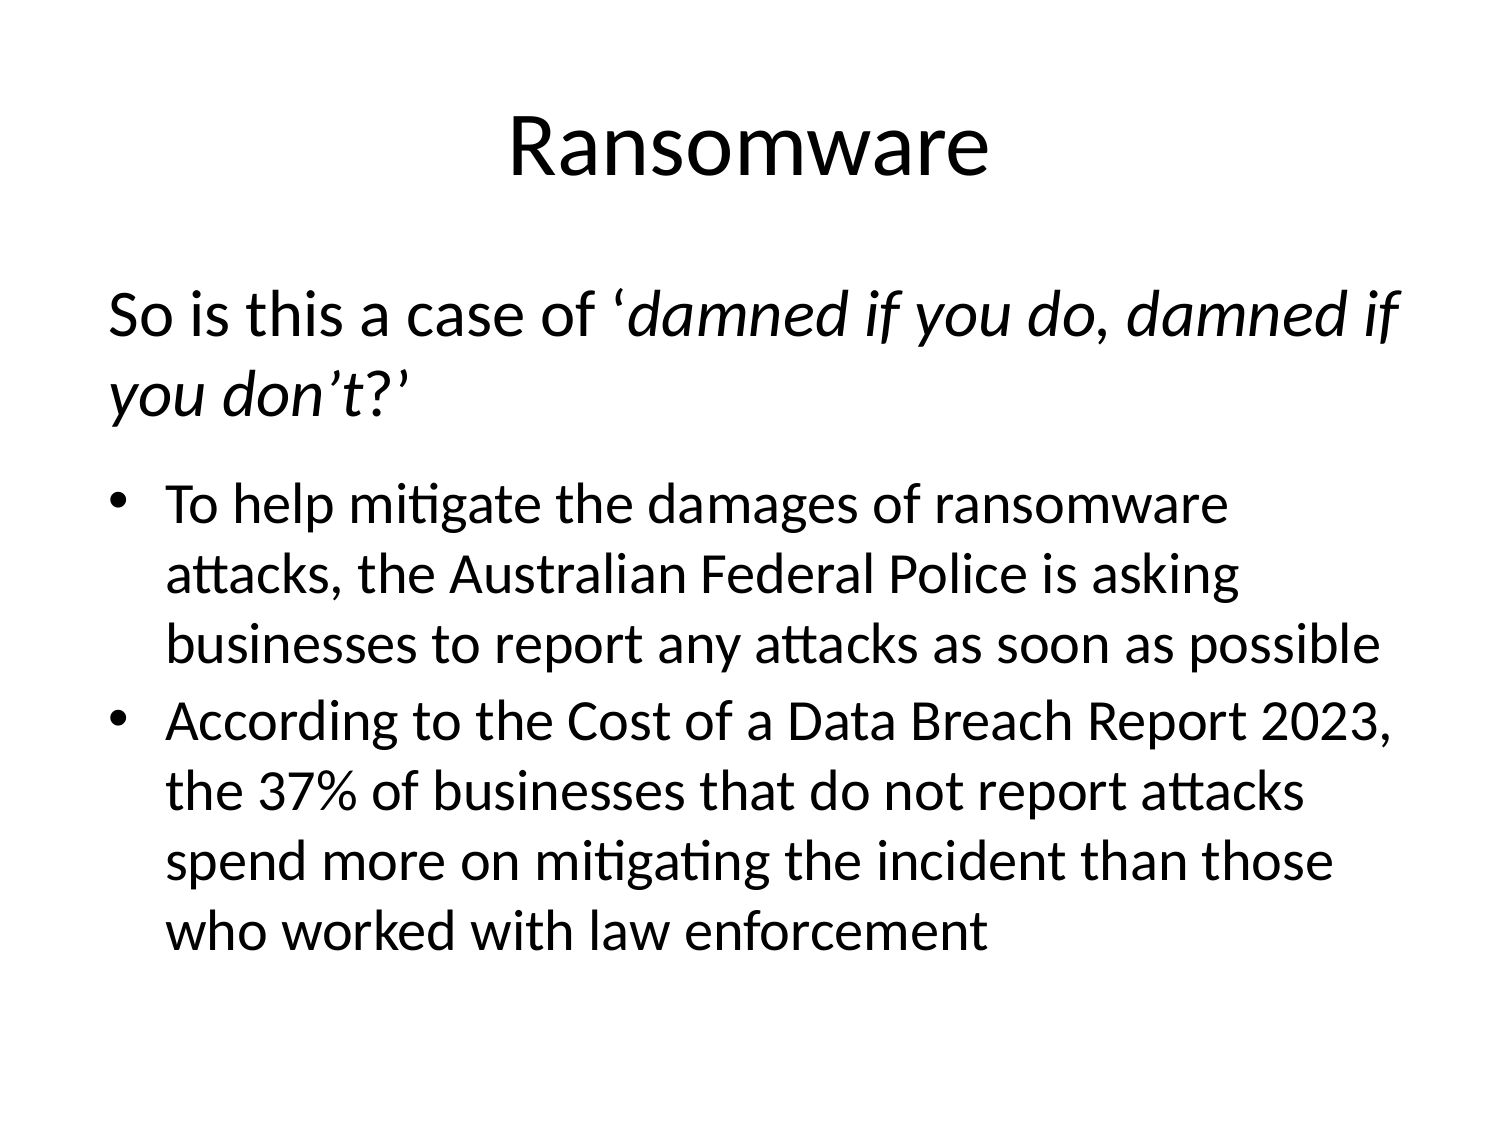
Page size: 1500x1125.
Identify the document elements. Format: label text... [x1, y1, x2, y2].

title Ransomware [75, 45, 1425, 233]
list So is this a case of ‘damned if you do, damned if you don’t?’ To help mitigate the damages of ransomware attacks, the Australian Federal Police is asking businesses to report any attacks as soon as possible According to the Cost of a Data Breach Report 2023, the 37% of businesses that do not report attacks spend more on mitigating the incident than those who worked with law enforcement [75, 262, 1425, 1005]
